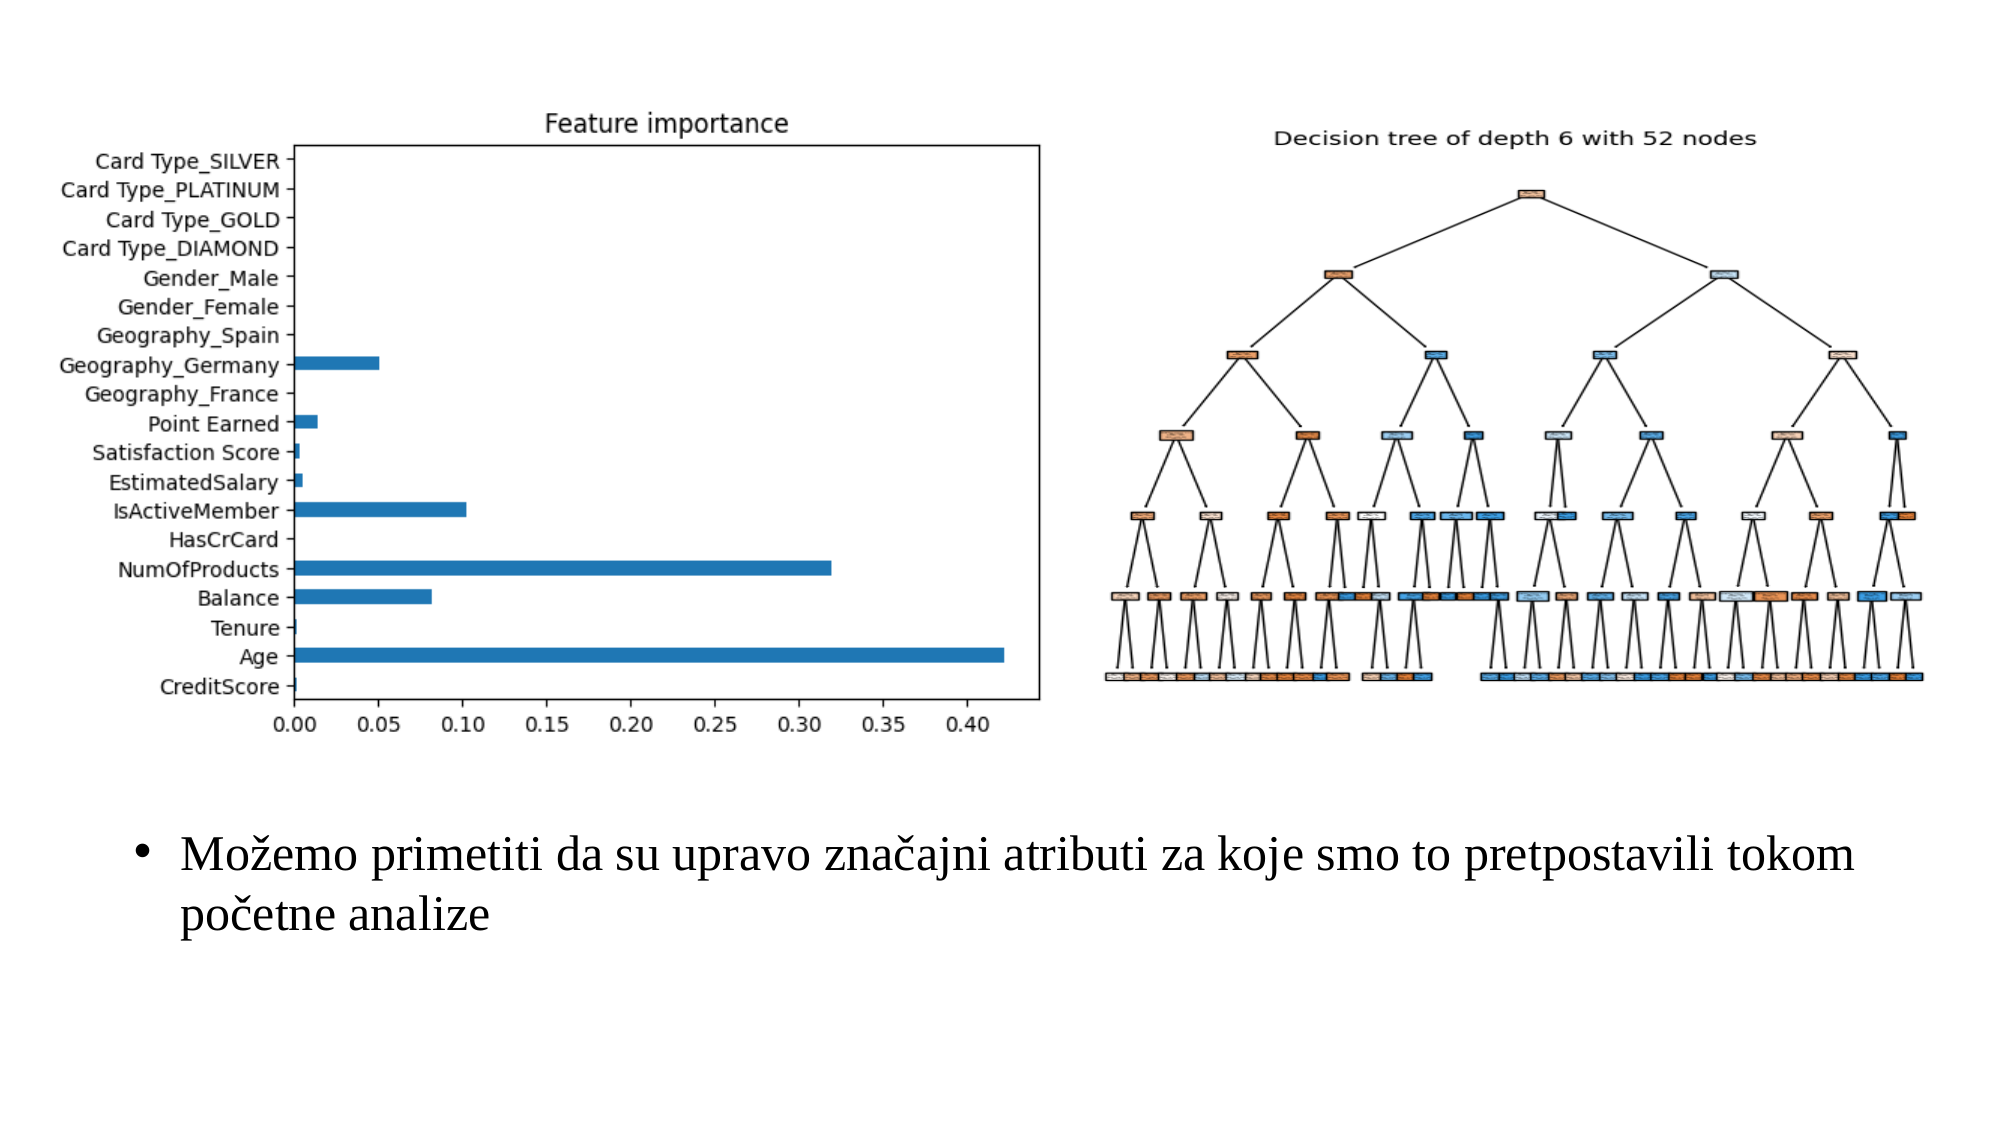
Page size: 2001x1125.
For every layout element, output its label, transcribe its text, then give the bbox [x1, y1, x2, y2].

picture [1091, 120, 1937, 727]
text_box Možemo primetiti da su upravo značajni atributi za koje smo to pretpostavili tokom početne analize [119, 812, 1881, 948]
picture [43, 97, 1054, 750]
